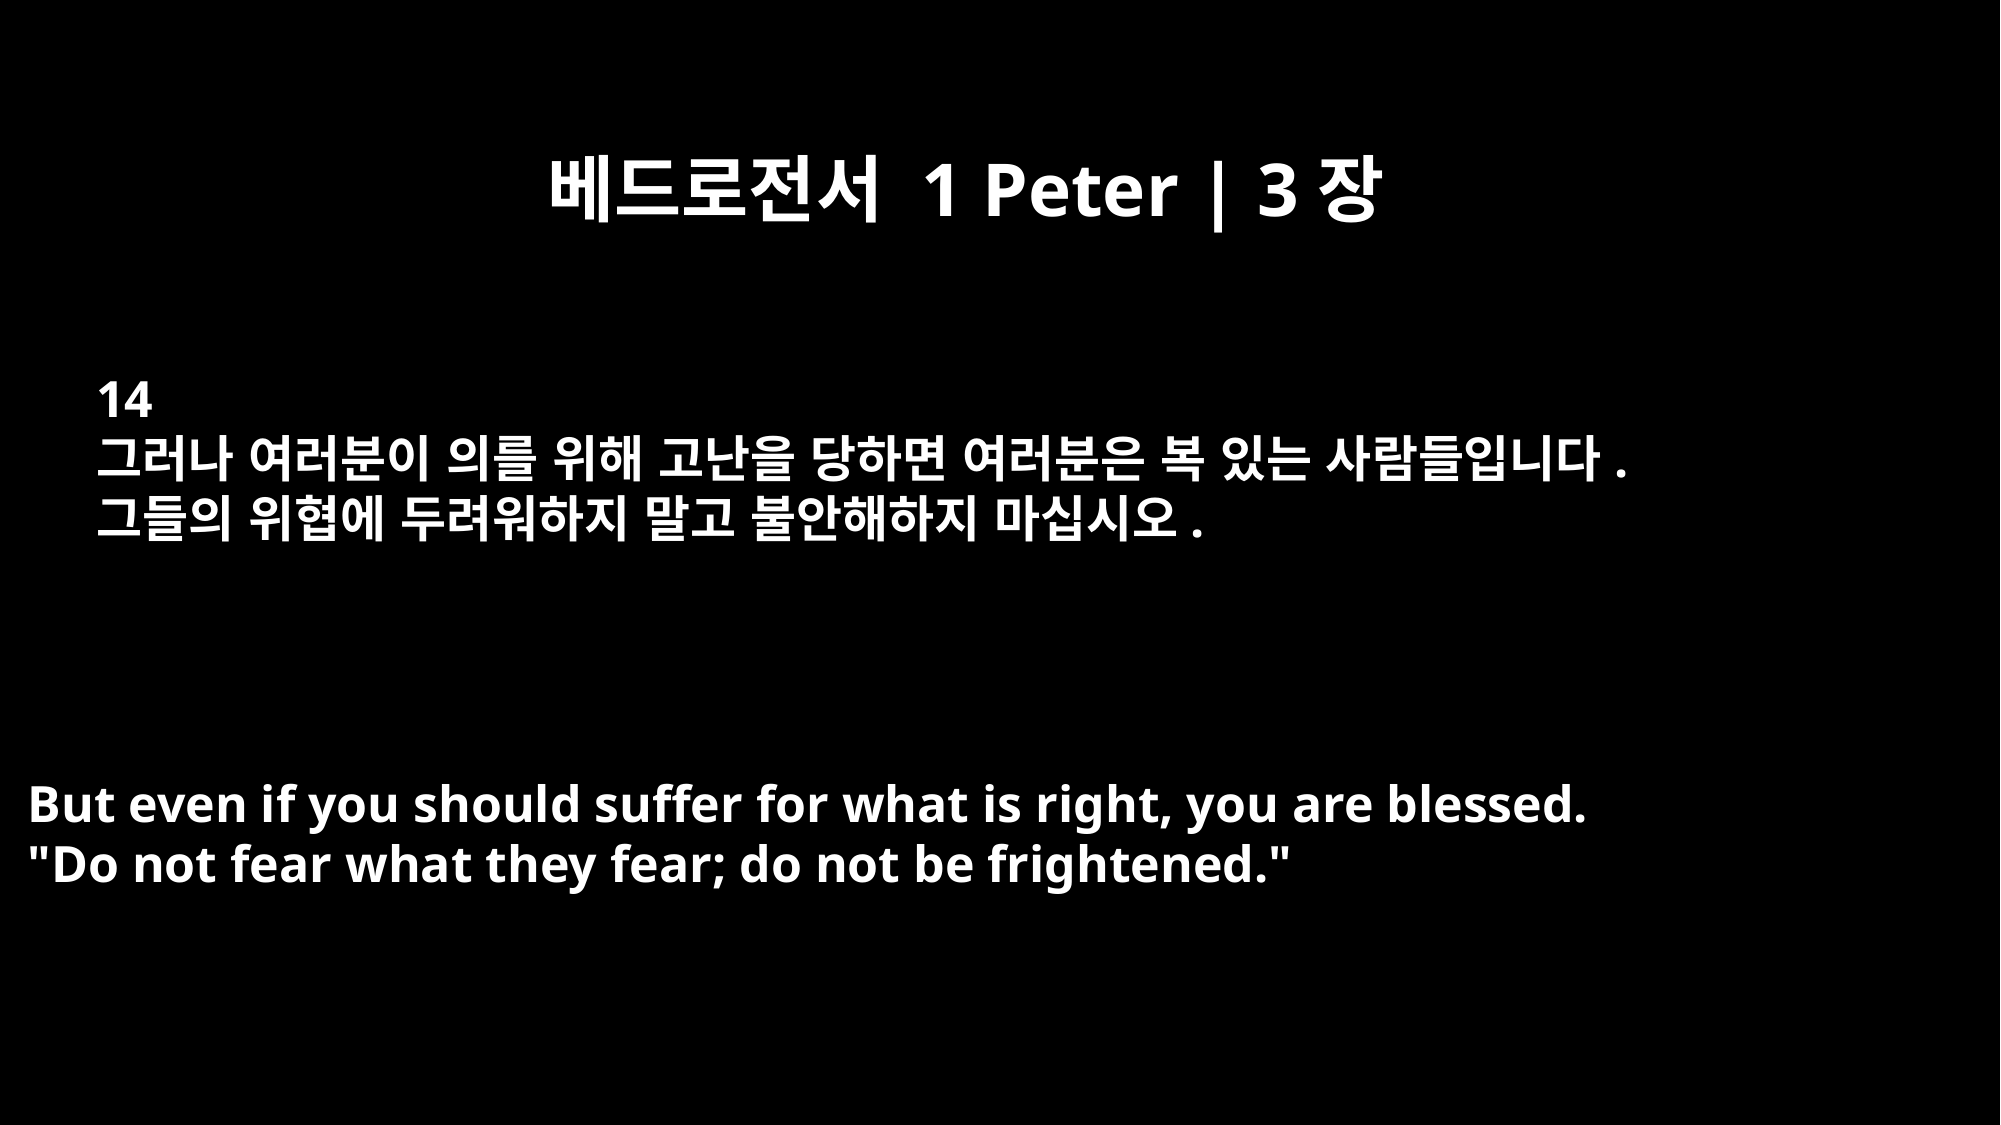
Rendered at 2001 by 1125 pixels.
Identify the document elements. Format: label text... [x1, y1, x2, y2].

text_box But even if you should suffer for what is right, you are blessed. "Do not fear what they fear; do not be frightened." [13, 764, 1604, 900]
text_box 14 그러나 여러분이 의를 위해 고난을 당하면 여러분은 복 있는 사람들입니다. 그들의 위협에 두려워하지 말고 불안해하지 마십시오. [81, 359, 1644, 555]
text_box 베드로전서 1 Peter | 3장 [532, 136, 1400, 239]
